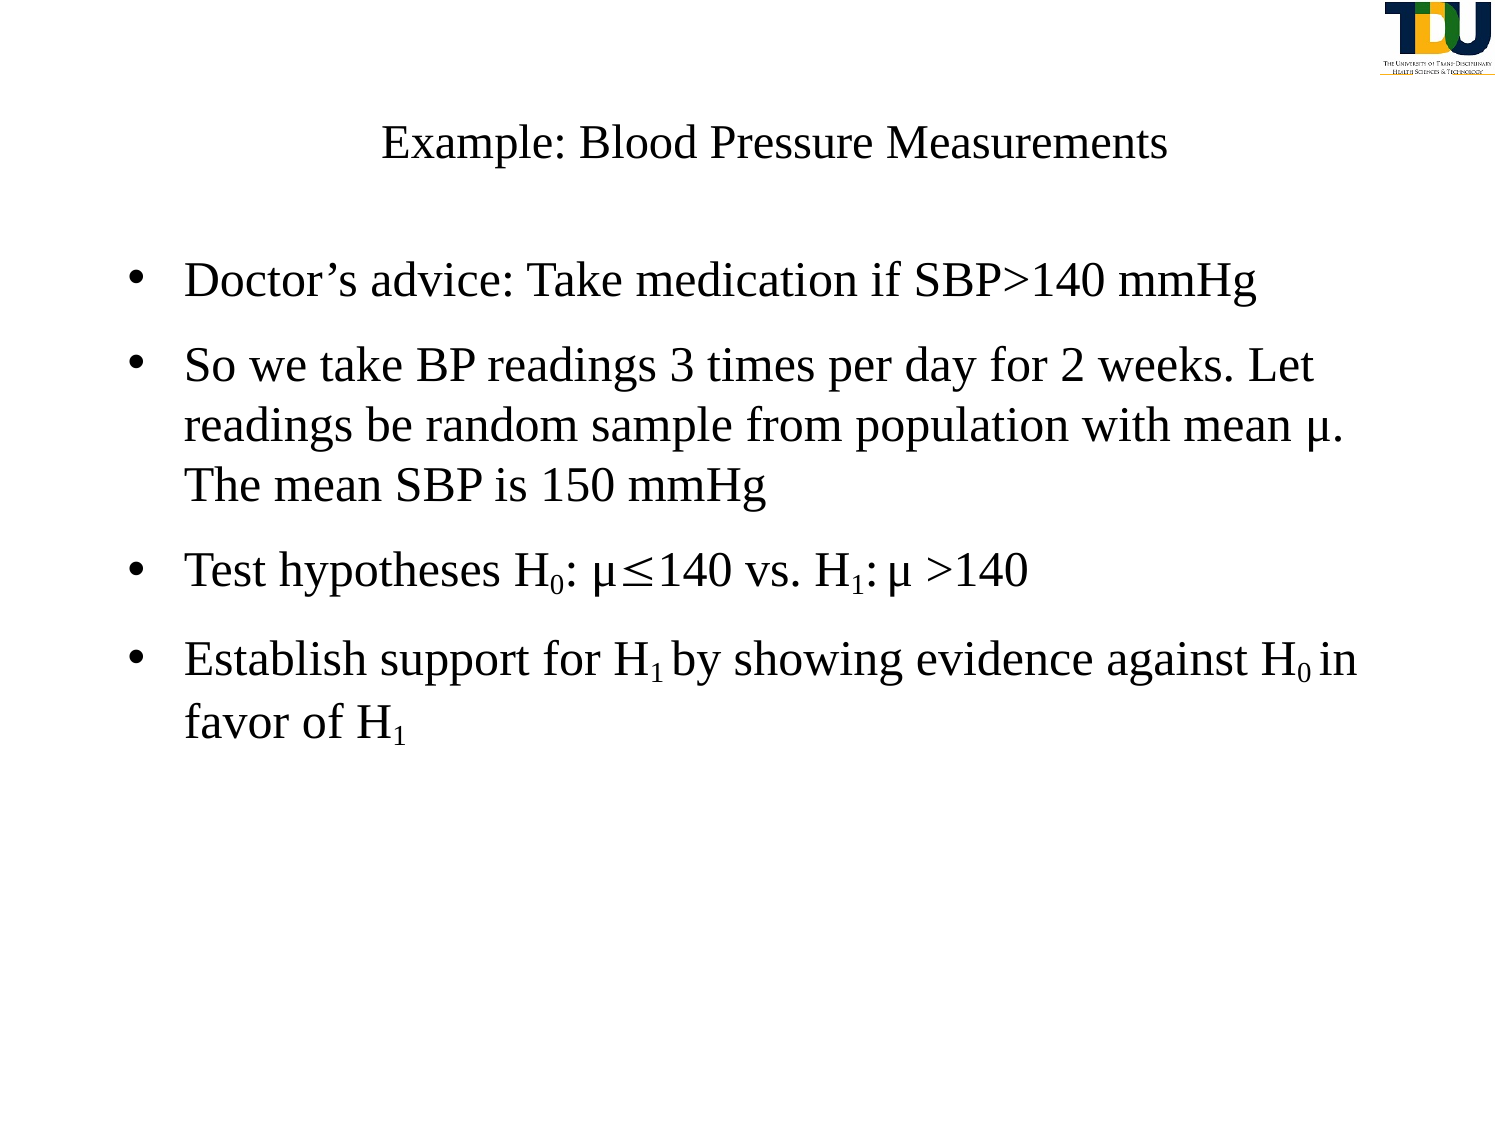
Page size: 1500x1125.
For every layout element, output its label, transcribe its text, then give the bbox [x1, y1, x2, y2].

title Example: Blood Pressure Measurements [137, 101, 1413, 177]
picture [1376, 0, 1495, 75]
list Doctor’s advice: Take medication if SBP>140 mmHg So we take BP readings 3 times per day for 2 weeks. Let readings be random sample from population with mean μ. The mean SBP is 150 mmHg Test hypotheses H0: μ140 vs. H1: μ >140 Establish support for H1 by showing evidence against H0 in favor of H1 [112, 239, 1388, 1102]
